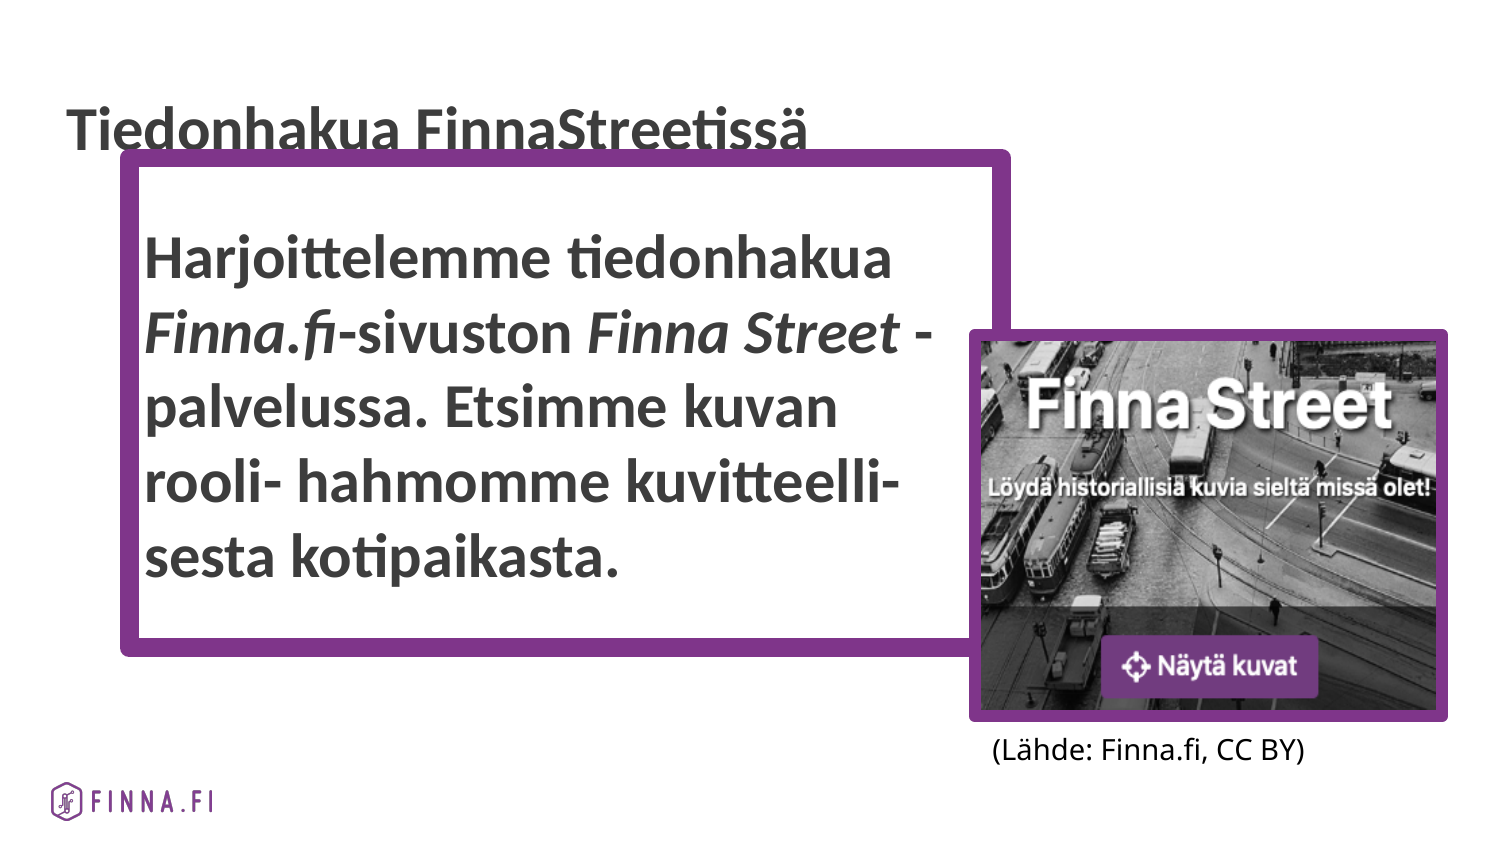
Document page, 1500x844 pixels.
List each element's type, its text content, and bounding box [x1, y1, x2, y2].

picture [51, 782, 212, 821]
list Harjoittelemme tiedonhakua Finna.fi-sivuston Finna Street -palvelussa. Etsimme kuvan rooli- hahmomme kuvitteelli- sesta kotipaikasta. [129, 158, 1002, 648]
text_box (Lähde: Finna.fi, CC BY) [977, 716, 1500, 755]
picture [980, 341, 1436, 711]
title Tiedonhakua FinnaStreetissä [51, 72, 1449, 176]
